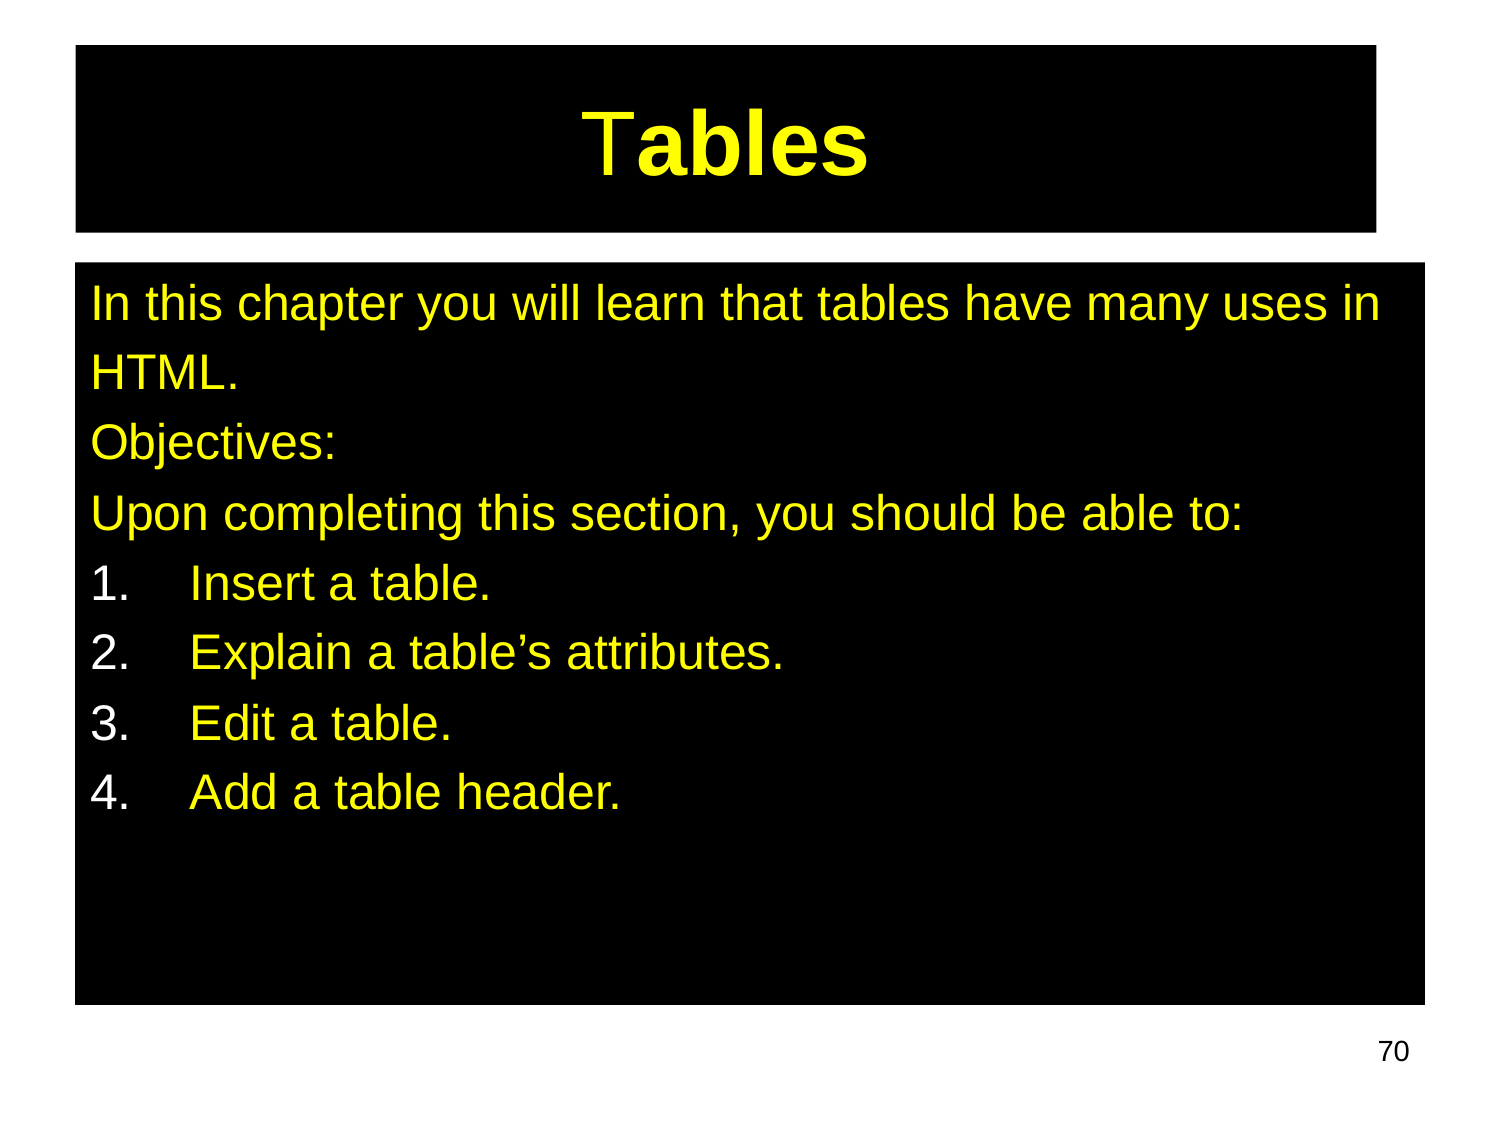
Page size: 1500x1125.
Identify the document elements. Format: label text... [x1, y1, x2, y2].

slide_number 70 [1074, 1024, 1426, 1103]
list In this chapter you will learn that tables have many uses in HTML. Objectives: Upon completing this section, you should be able to: Insert a table. Explain a table’s attributes. Edit a table. Add a table header. [74, 262, 1426, 1006]
title Tables [75, 44, 1377, 233]
